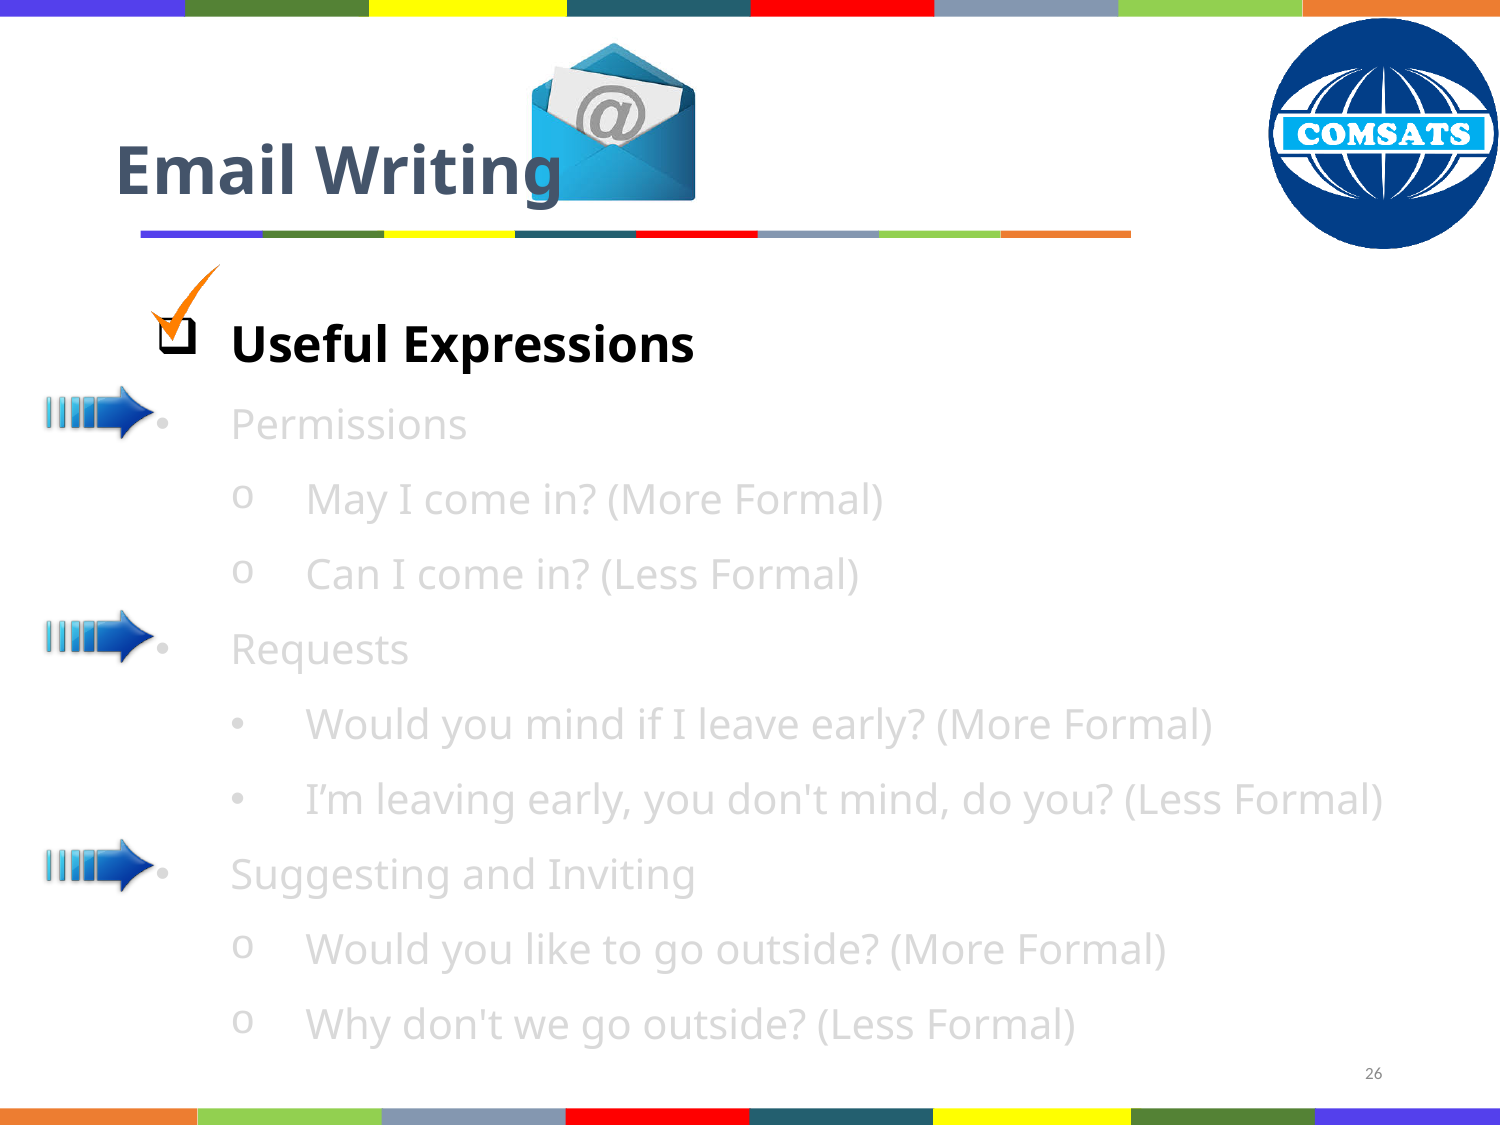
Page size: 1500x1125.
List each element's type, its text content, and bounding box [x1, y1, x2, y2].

picture [31, 358, 169, 465]
text_box Email Writing [99, 120, 1122, 216]
picture [149, 264, 220, 341]
picture [31, 582, 169, 689]
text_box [0, 0, 1500, 17]
picture [31, 811, 169, 918]
text_box Useful Expressions Permissions May I come in? (More Formal) Can I come in? (Less Formal) Requests Would you mind if I leave early? (More Formal) I’m leaving early, you don't mind, do you? (Less Formal) Suggesting and Inviting Would you like to go outside? (More Formal) Why don't we go outside? (Less Formal) [140, 275, 1429, 1056]
text_box [1224, 49, 1451, 287]
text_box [0, 1108, 1500, 1125]
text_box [140, 230, 1131, 239]
picture [1247, 16, 1500, 263]
slide_number 26 [1060, 1056, 1398, 1103]
picture [526, 37, 701, 206]
